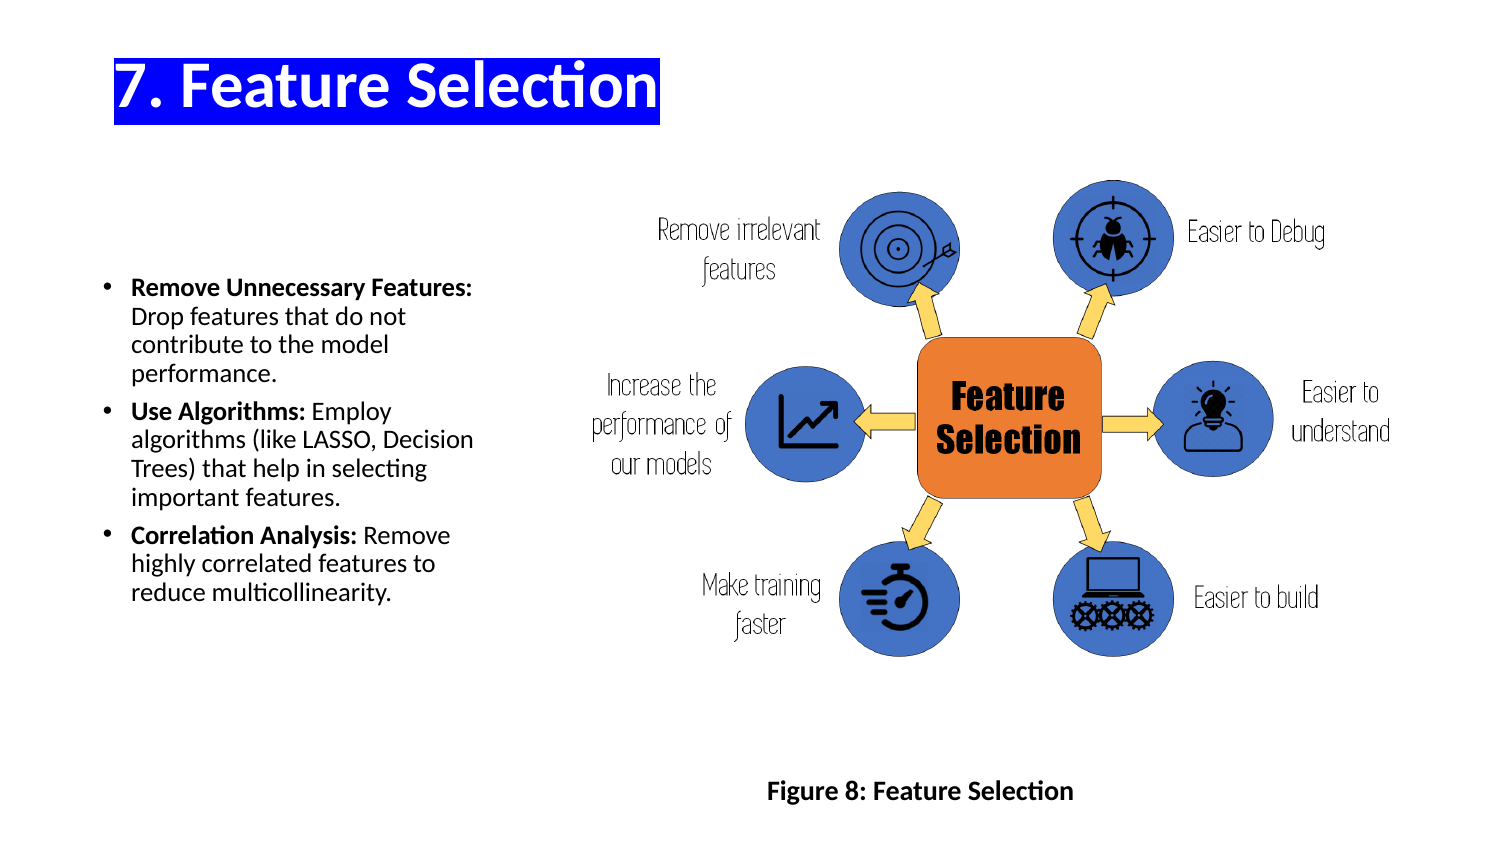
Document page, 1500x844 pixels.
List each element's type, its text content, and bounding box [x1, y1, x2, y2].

text_box Remove Unnecessary Features: Drop features that do not contribute to the model performance. Use Algorithms: Employ algorithms (like LASSO, Decision Trees) that help in selecting important features. Correlation Analysis: Remove highly correlated features to reduce multicollinearity. [77, 268, 500, 688]
text_box Figure 8: Feature Selection [752, 765, 1090, 814]
text_box 7. Feature Selection [98, 33, 934, 129]
picture [572, 180, 1423, 664]
